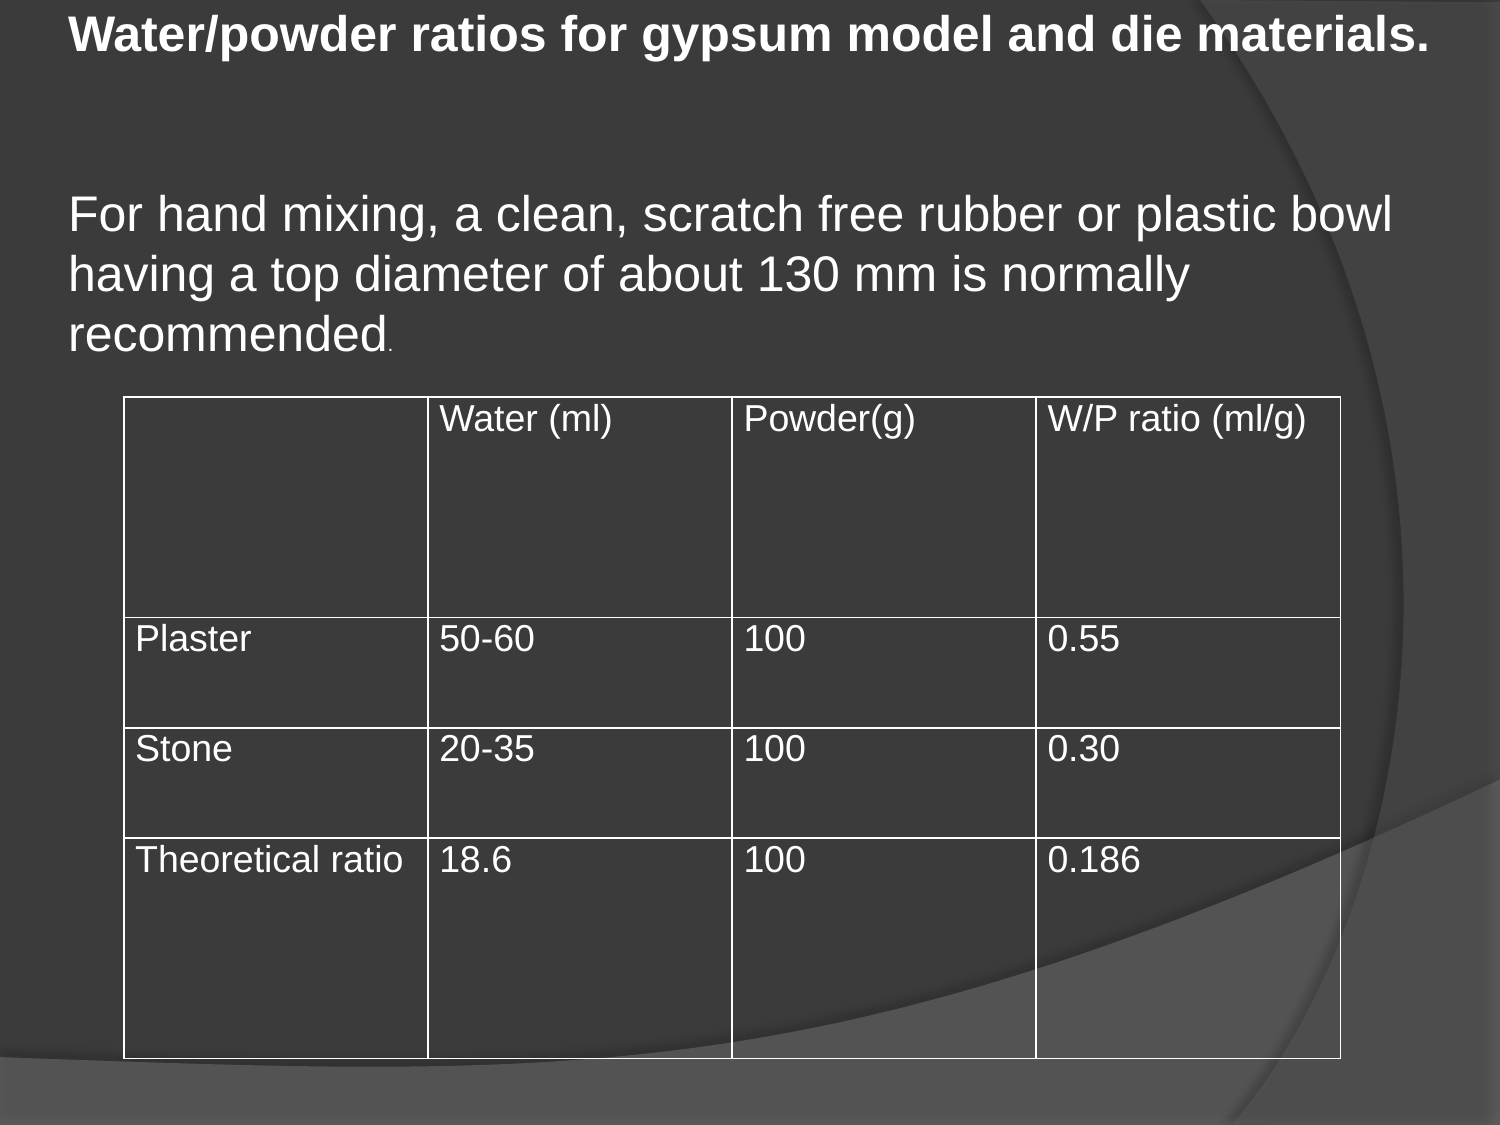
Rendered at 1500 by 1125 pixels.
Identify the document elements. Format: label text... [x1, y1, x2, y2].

table_cell 100 [733, 618, 1035, 727]
table_header Powder(g) [733, 398, 1035, 617]
table_cell 50-60 [429, 618, 731, 727]
table_cell 0.55 [1037, 618, 1340, 727]
table_cell Plaster [125, 618, 427, 727]
text_box Water/powder ratios for gypsum model and die materials. For hand mixing, a clean, scratch free rubber or plastic bowl having a top diameter of about 130 mm is normally recommended. [53, 0, 1459, 369]
table_cell 100 [733, 839, 1035, 1058]
table_header [125, 398, 427, 617]
table_cell 20-35 [429, 729, 731, 837]
table_cell 100 [733, 729, 1035, 837]
table_header W/P ratio (ml/g) [1037, 398, 1340, 617]
table_cell Theoretical ratio [125, 839, 427, 1058]
table_cell Stone [125, 729, 427, 837]
table_cell 18.6 [429, 839, 731, 1058]
table_cell 0.30 [1037, 729, 1340, 837]
table_header Water (ml) [429, 398, 731, 617]
table_cell 0.186 [1037, 839, 1340, 1058]
